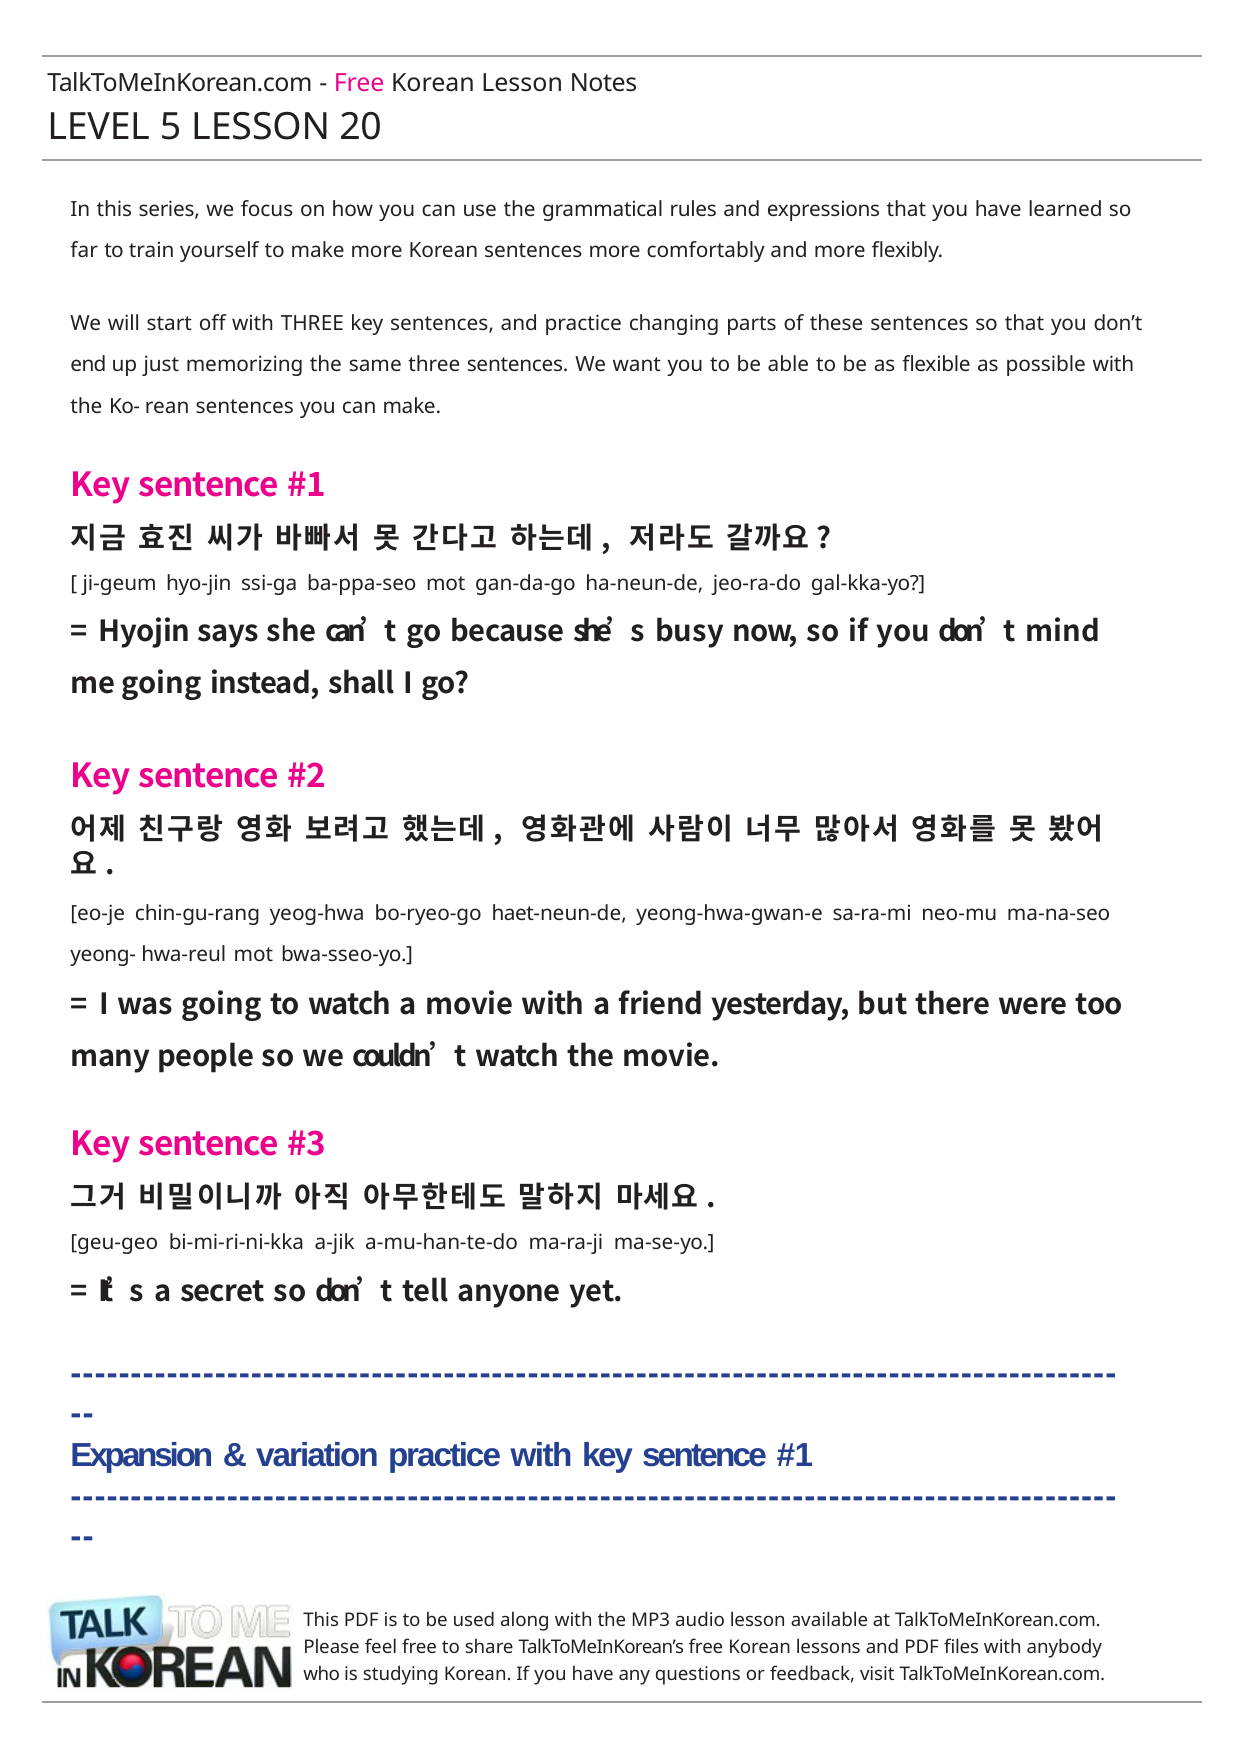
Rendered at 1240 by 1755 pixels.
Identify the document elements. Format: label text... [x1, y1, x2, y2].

text_box TalkToMeInKorean.com - Free Korean Lesson Notes LEVEL 5 LESSON 20 In this series, we focus on how you can use the grammatical rules and expressions that you have learned so far to train yourself to make more Korean sentences more comfortably and more flexibly. We will start off with THREE key sentences, and practice changing parts of these sentences so that you don’t end up just memorizing the same three sentences. We want you to be able to be as flexible as possible with the Ko- rean sentences you can make. Key sentence #1 지금 효진 씨가 바빠서 못 간다고 하는데, 저라도 갈까요? [ ji-geum hyo-jin ssi-ga ba-ppa-seo mot gan-da-go ha-neun-de, jeo-ra-do gal-kka-yo?] = Hyojin says she can’t go because she’s busy now, so if you don’t mind me going instead, shall I go? Key sentence #2 어제 친구랑 영화 보려고 했는데, 영화관에 사람이 너무 많아서 영화를 못 봤어요. [eo-je chin-gu-rang yeog-hwa bo-ryeo-go haet-neun-de, yeong-hwa-gwan-e sa-ra-mi neo-mu ma-na-seo yeong- hwa-reul mot bwa-sseo-yo.] = I was going to watch a movie with a friend yesterday, but there were too many people so we couldn’t watch the movie. Key sentence #3 그거 비밀이니까 아직 아무한테도 말하지 마세요. [geu-geo bi-mi-ri-ni-kka a-jik a-mu-han-te-do ma-ra-ji ma-se-yo.] = It’s a secret so don’t tell anyone yet. ----------------------------------------------------------------------------------------- Expansion & variation practice with key sentence #1 ----------------------------------------------------------------------------------------- [45, 61, 1171, 1555]
footer This PDF is to be used along with the MP3 audio lesson available at TalkToMeInKorean.com. Please feel free to share TalkToMeInKorean’s free Korean lessons and PDF files with anybody who is studying Korean. If you have any questions or feedback, visit TalkToMeInKorean.com. [301, 1607, 1119, 1755]
picture [46, 1593, 293, 1691]
